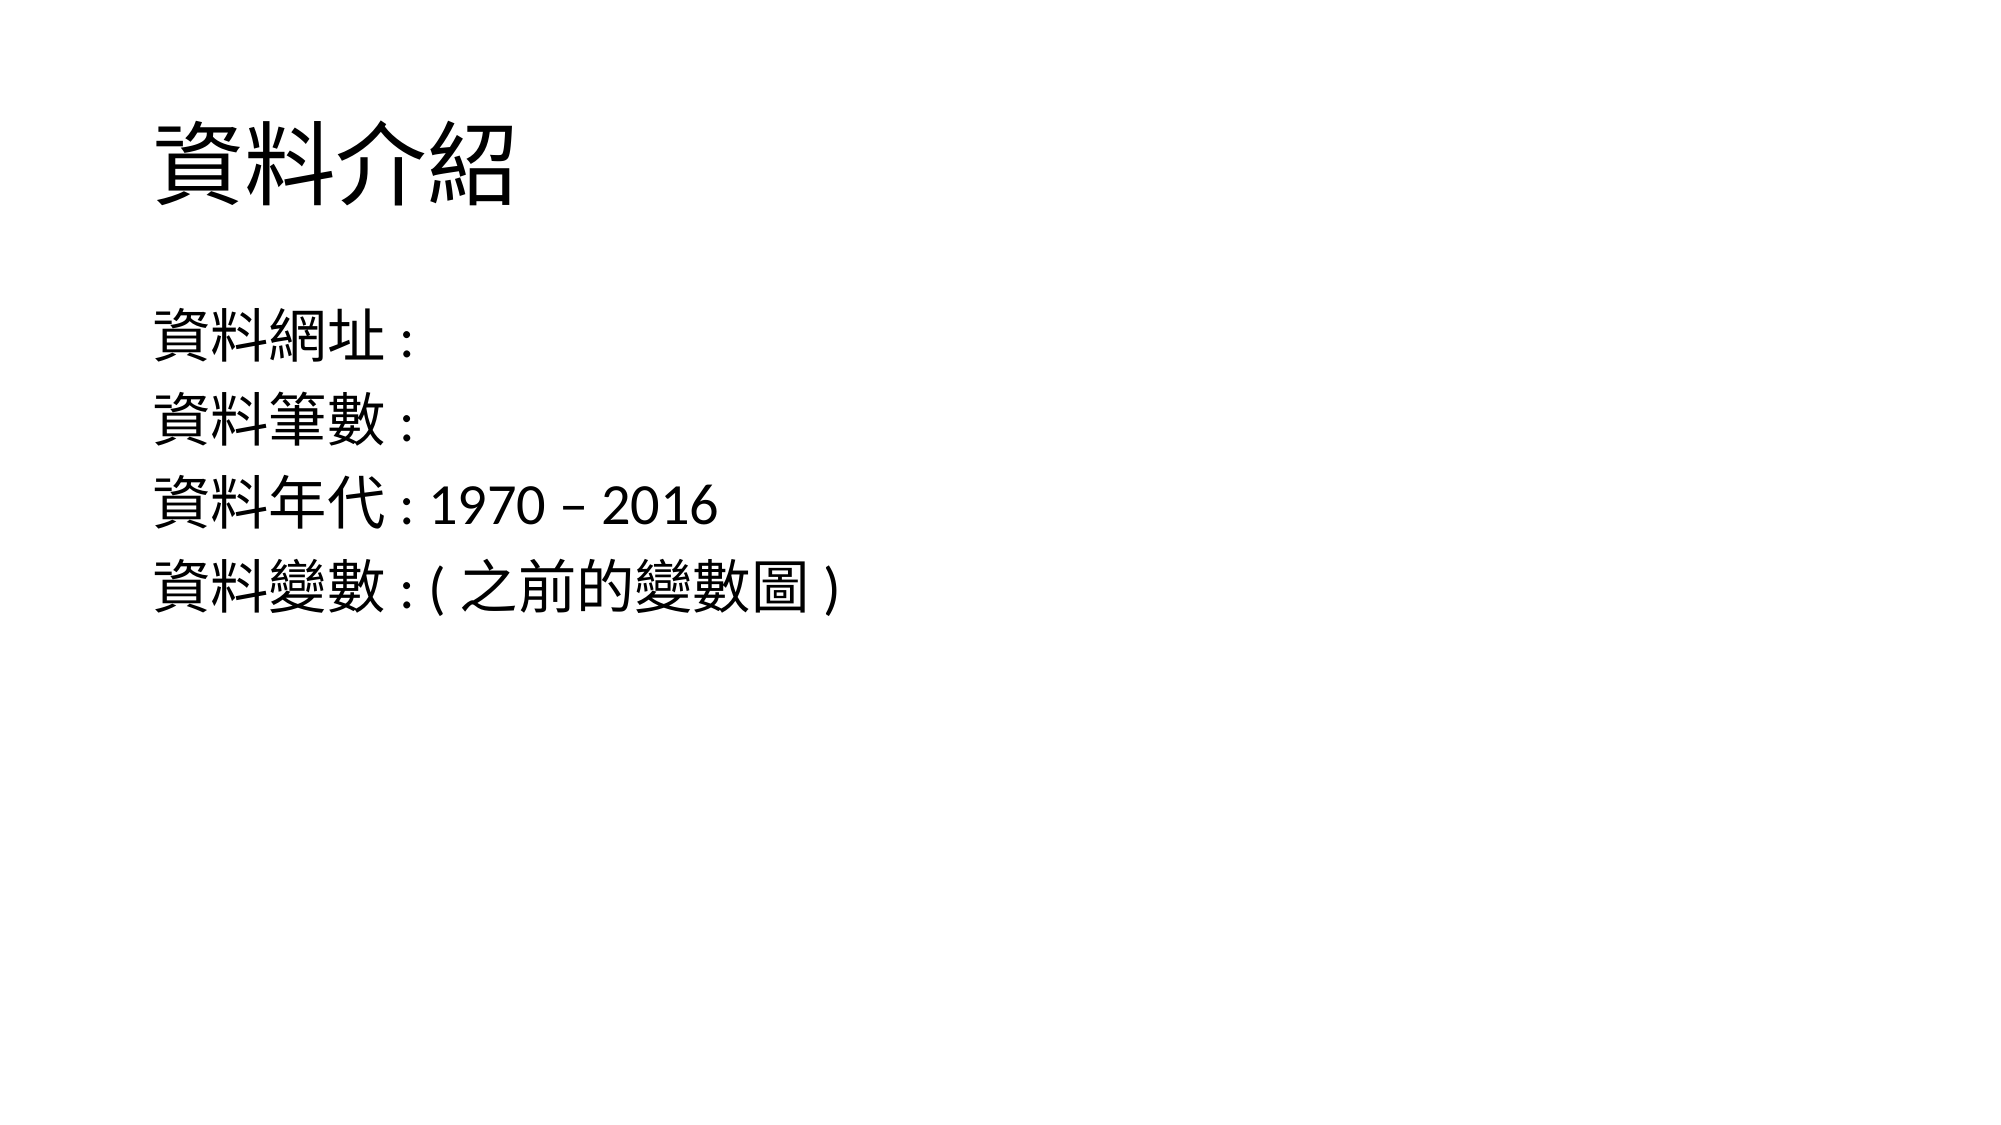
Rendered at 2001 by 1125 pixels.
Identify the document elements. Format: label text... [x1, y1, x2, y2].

list 資料網址: 資料筆數: 資料年代: 1970 – 2016 資料變數: (之前的變數圖) [137, 299, 1863, 1014]
title 資料介紹 [137, 59, 1863, 278]
